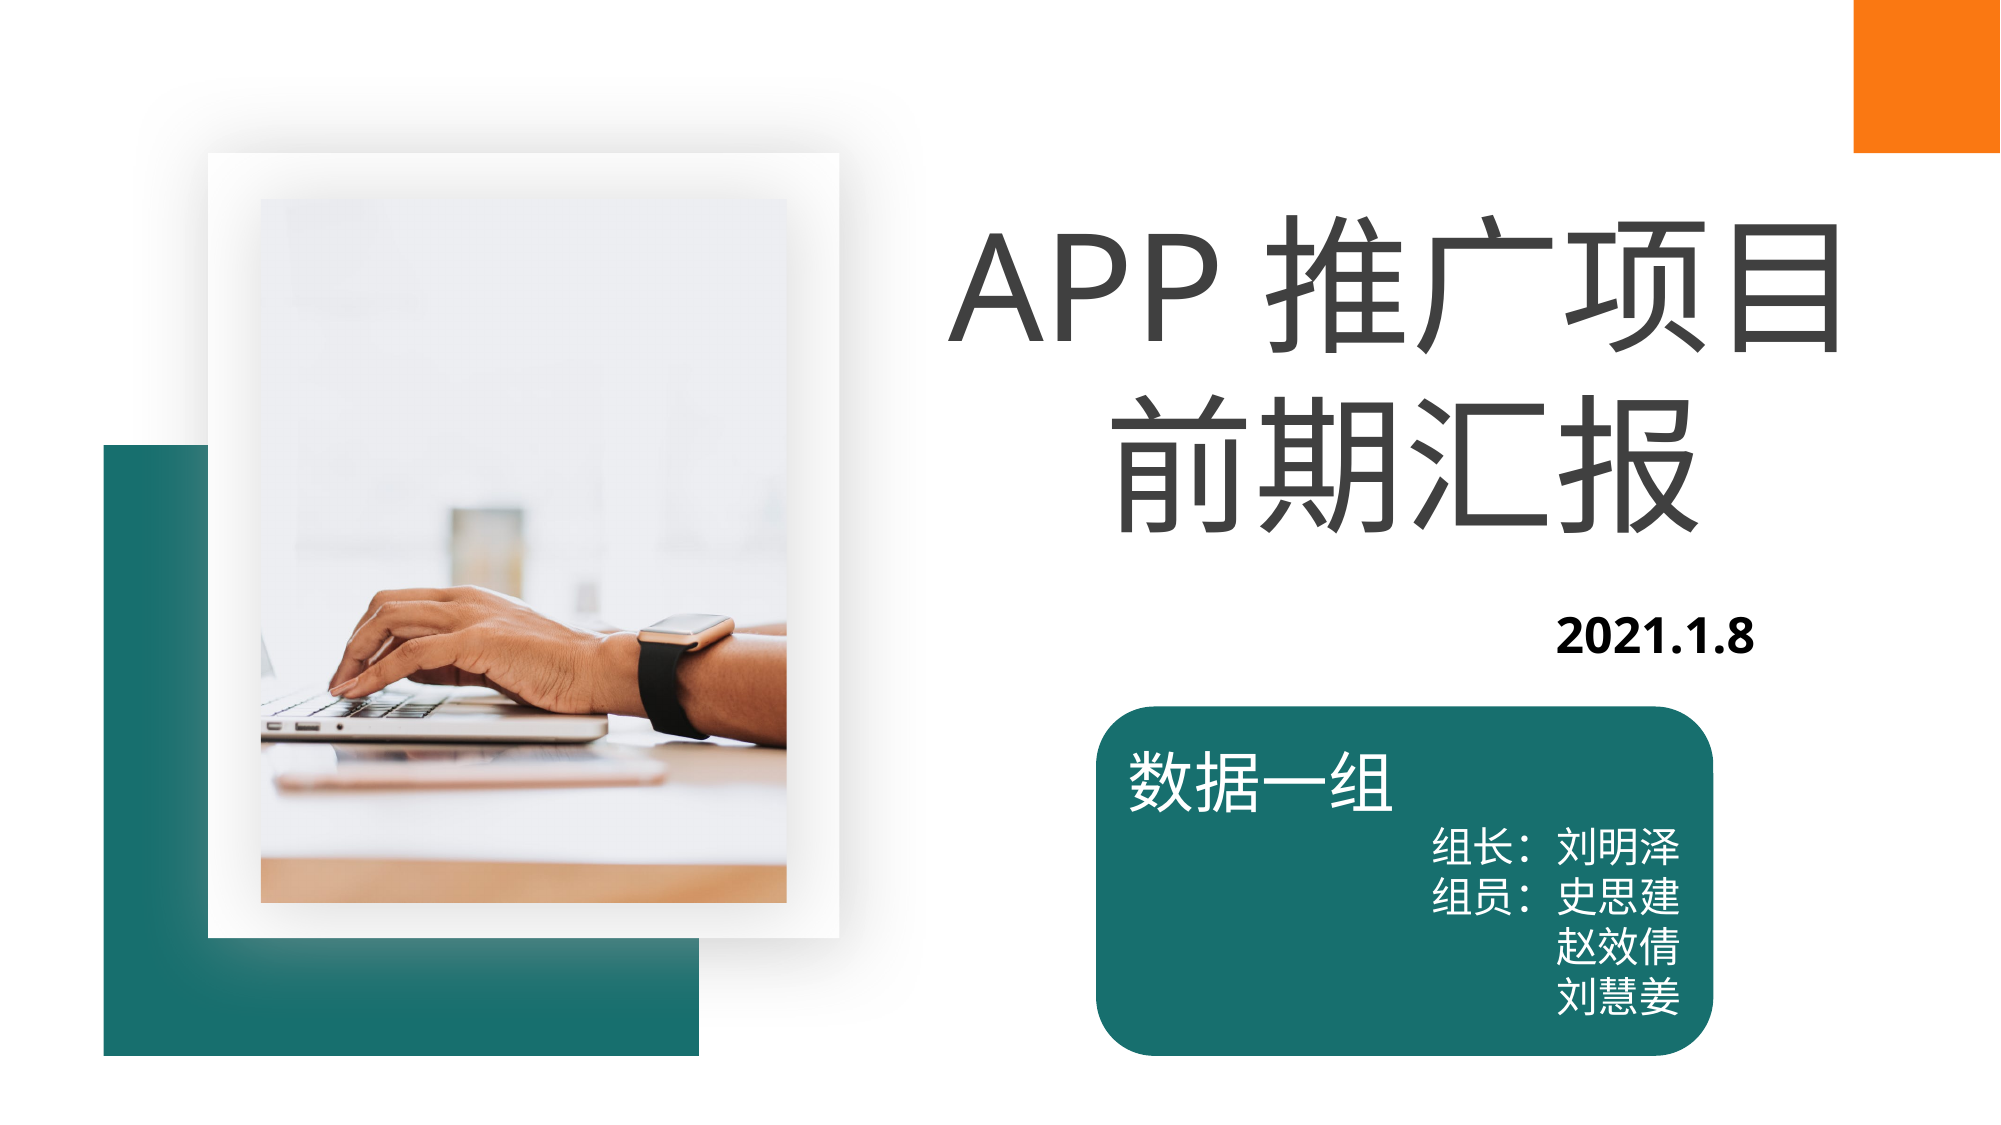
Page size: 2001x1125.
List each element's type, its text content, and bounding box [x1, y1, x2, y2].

text_box [103, 444, 700, 1057]
text_box [207, 152, 840, 939]
text_box [1853, 0, 2000, 154]
text_box [260, 198, 788, 903]
text_box 数据一组 组长：刘明泽 组员：史思建 赵效倩 刘慧姜 [1095, 705, 1715, 1057]
text_box 2021.1.8 [1274, 596, 2000, 672]
text_box APP推广项目 前期汇报 [928, 183, 1881, 559]
